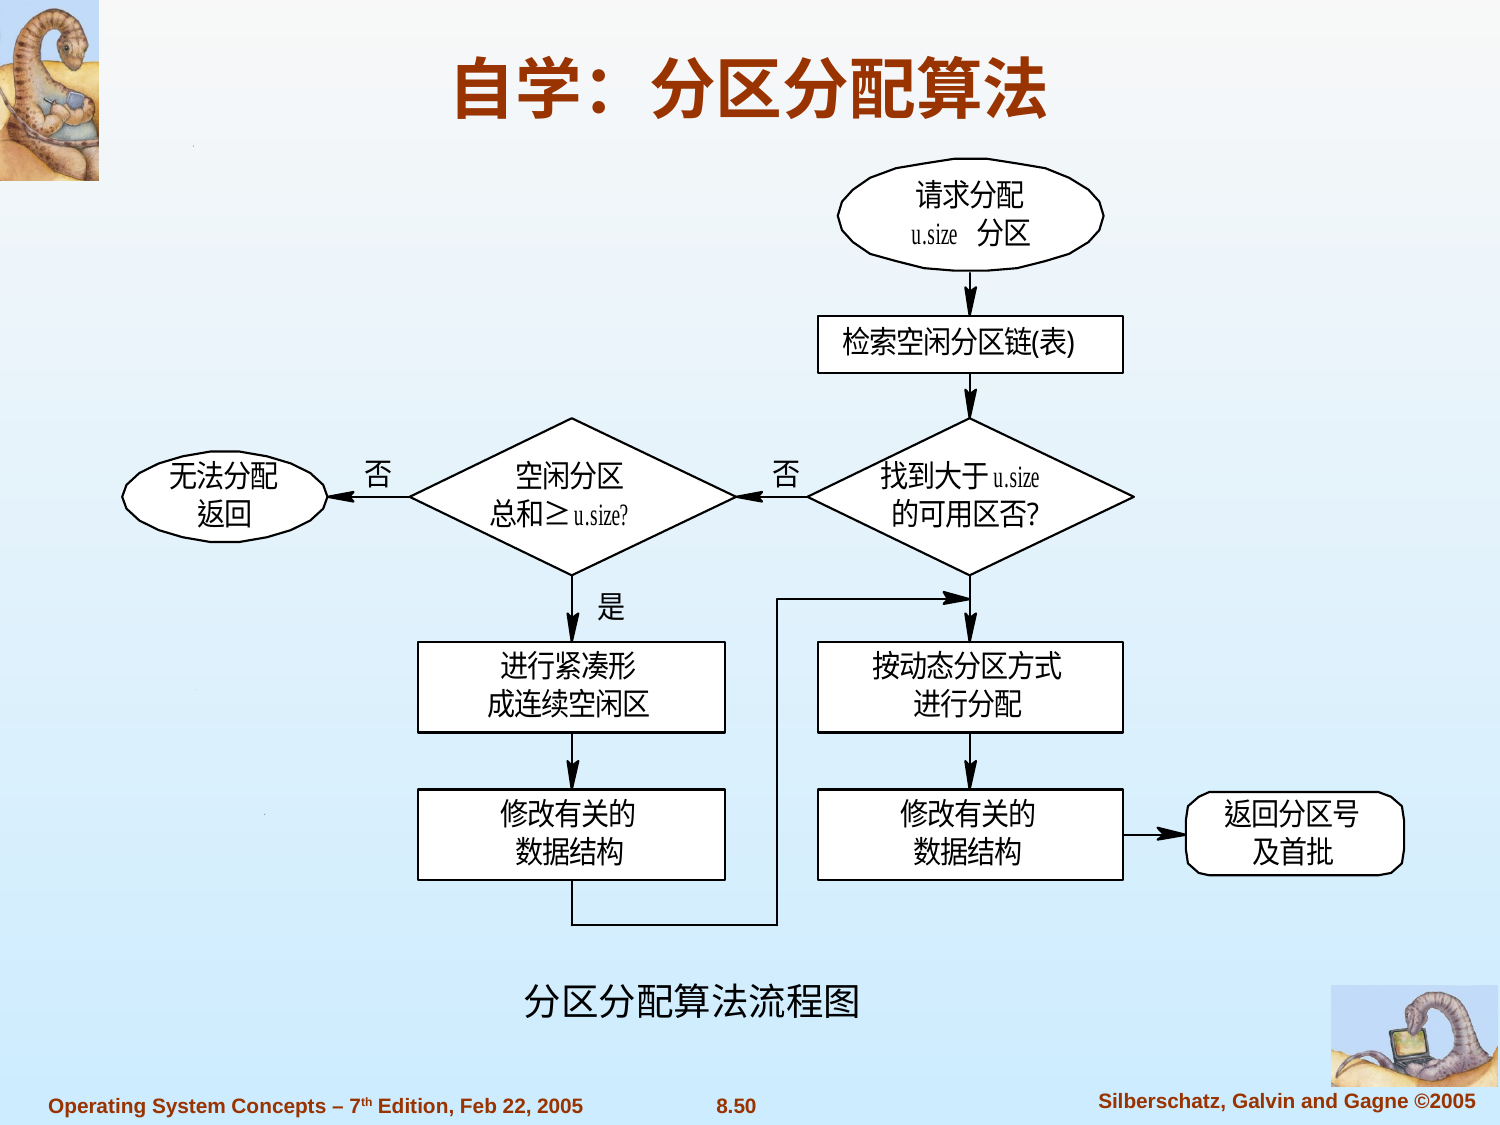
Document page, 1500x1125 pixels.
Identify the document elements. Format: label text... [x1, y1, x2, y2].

text_box 分区分配算法流程图 [508, 970, 885, 1031]
picture [1331, 985, 1498, 1087]
picture [0, 0, 99, 181]
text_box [113, 149, 1413, 957]
text_box 自学：分区分配算法 [94, 34, 1420, 135]
